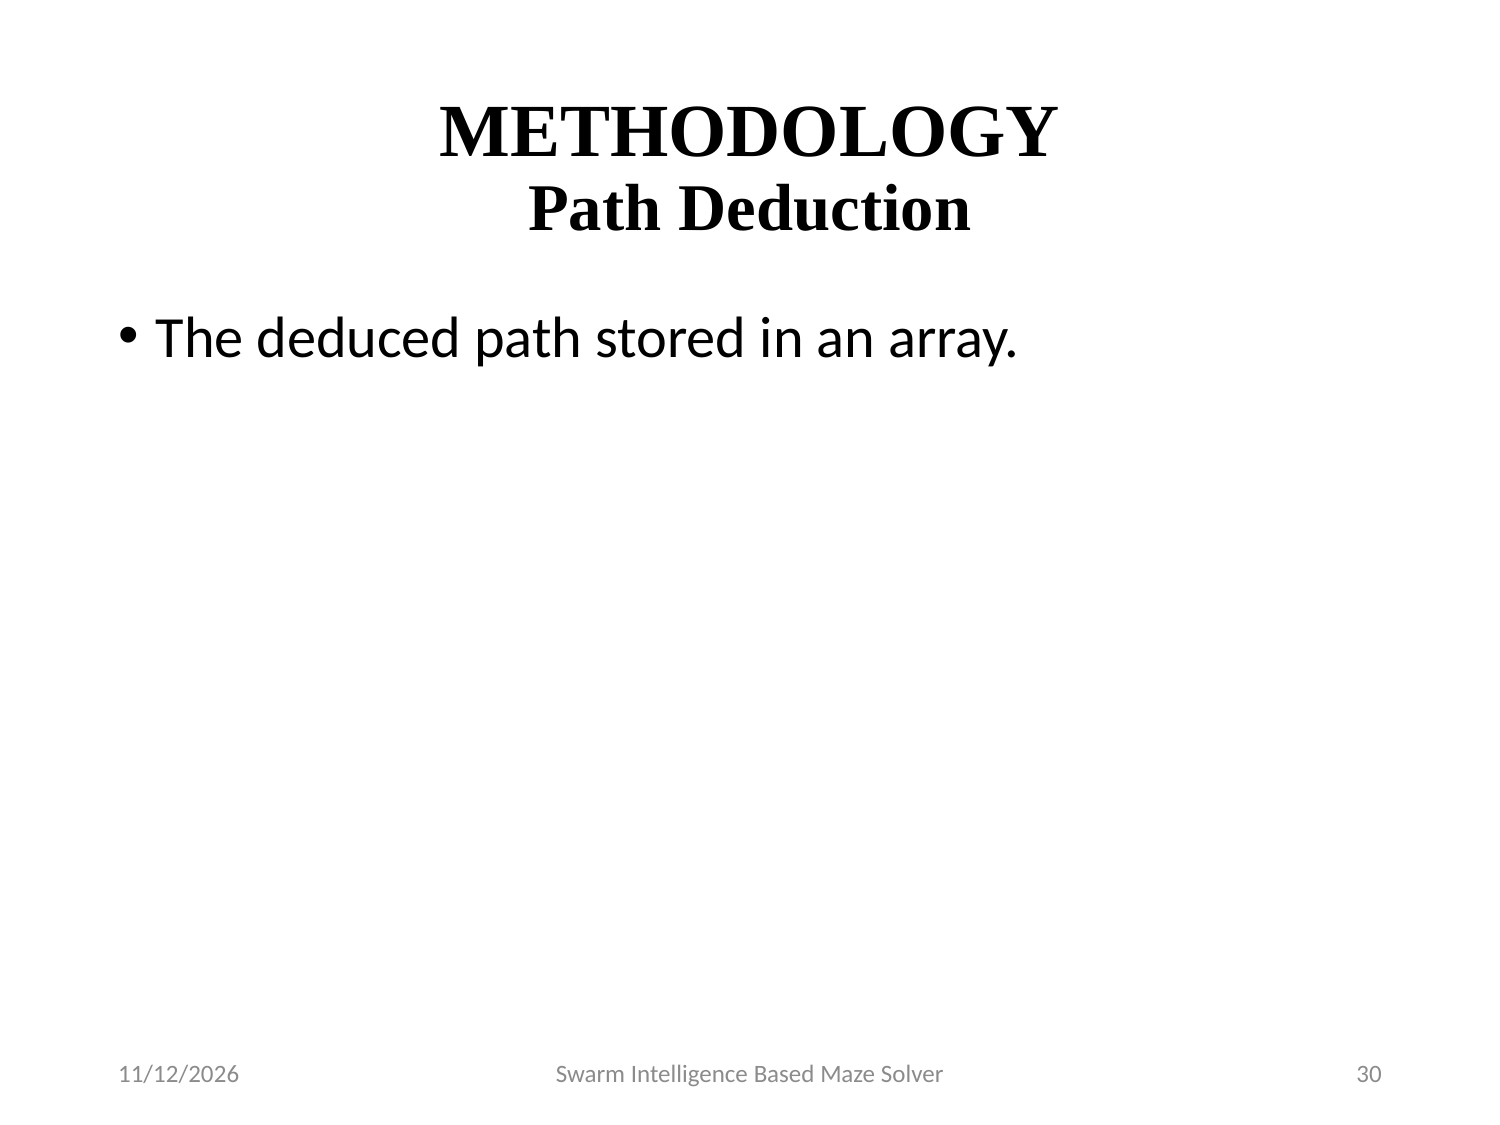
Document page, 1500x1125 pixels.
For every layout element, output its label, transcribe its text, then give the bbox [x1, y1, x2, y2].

footer Swarm Intelligence Based Maze Solver [496, 1042, 1004, 1103]
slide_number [103, 1042, 441, 1103]
list The deduced path stored in an array. [103, 299, 1397, 1014]
title METHODOLOGY Path Deduction [103, 59, 1397, 278]
slide_number 30 [1059, 1042, 1397, 1103]
